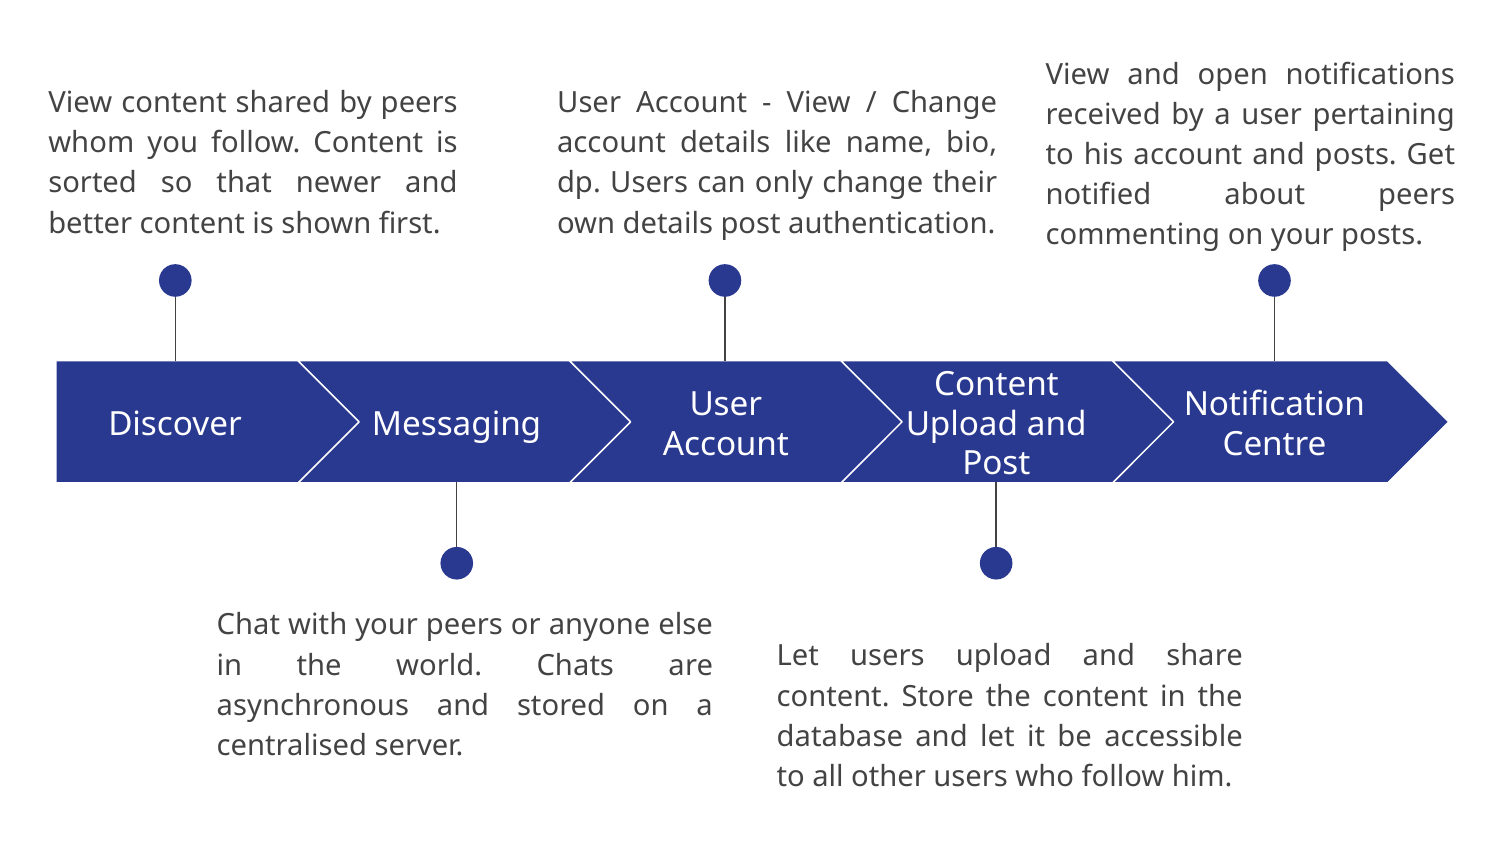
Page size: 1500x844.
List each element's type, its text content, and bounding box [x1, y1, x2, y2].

text_box [840, 360, 1166, 484]
text_box [55, 360, 348, 484]
list Chat with your peers or anyone else in the world. Chats are asynchronous and stored on a centralised server. [201, 585, 729, 735]
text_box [979, 481, 1013, 580]
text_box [158, 263, 192, 362]
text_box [708, 263, 742, 362]
text_box [1112, 360, 1449, 484]
text_box [297, 360, 618, 484]
text_box [569, 360, 888, 484]
list User Account [618, 383, 834, 461]
list View and open notifications received by a user pertaining to his account and posts. Get notified about peers commenting on your posts. [1030, 34, 1471, 184]
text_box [440, 481, 474, 580]
list Let users upload and share content. Store the content in the database and let it be accessible to all other users who follow him. [761, 616, 1259, 766]
list Notification Centre [1166, 383, 1383, 461]
list View content shared by peers whom you follow. Content is sorted so that newer and better content is shown first. [33, 63, 473, 212]
list User Account - View / Change account details like name, bio, dp. Users can only change their own details post authentication. [542, 63, 1013, 212]
list Messaging [348, 383, 565, 461]
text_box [1257, 263, 1292, 362]
list Content Upload and Post [888, 383, 1105, 461]
list Discover [55, 383, 295, 461]
